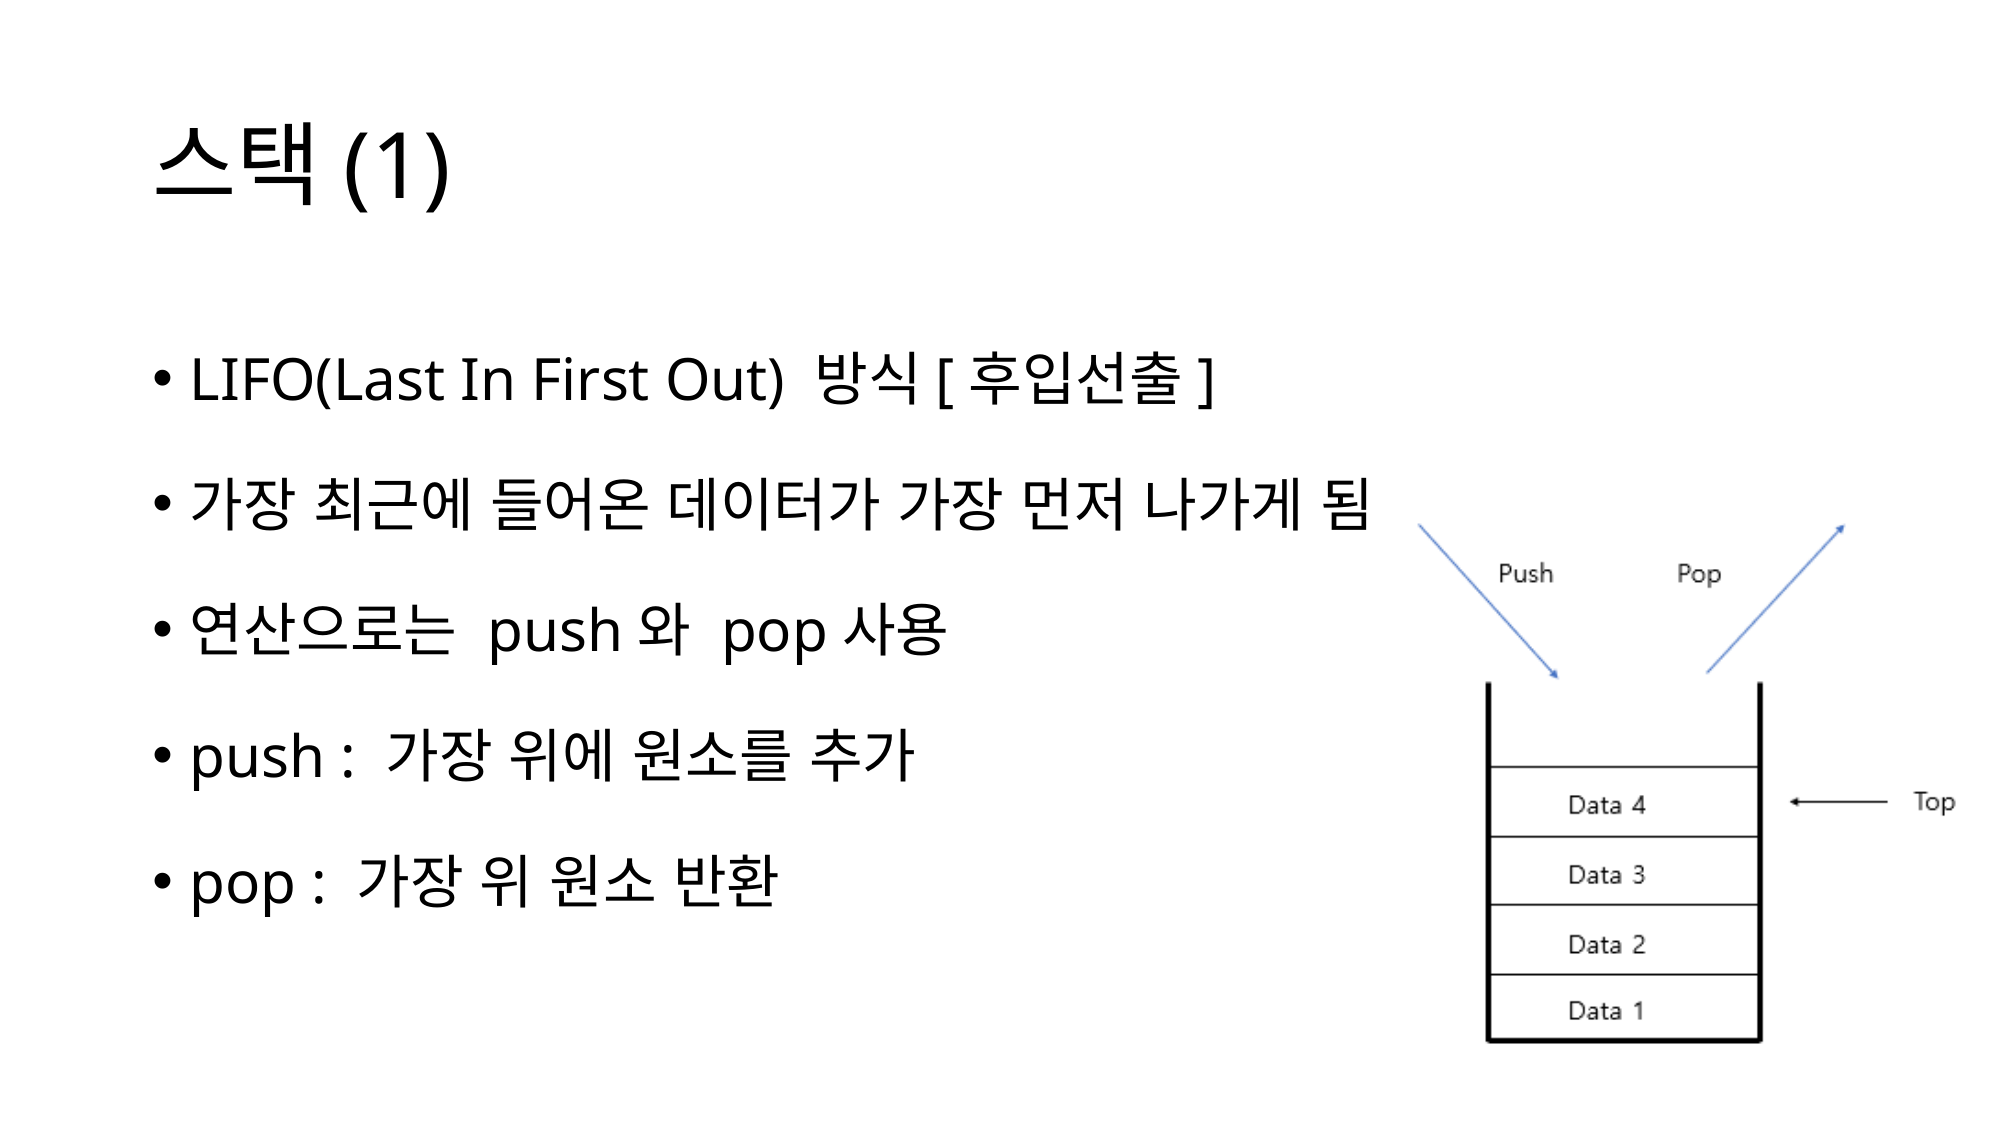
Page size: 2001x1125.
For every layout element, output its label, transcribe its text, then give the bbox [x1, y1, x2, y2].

picture [1387, 489, 2000, 1088]
list LIFO(Last In First Out) 방식[후입선출] 가장 최근에 들어온 데이터가 가장 먼저 나가게 됨 연산으로는 push와 pop사용 push : 가장 위에 원소를 추가 pop : 가장 위 원소 반환 [137, 299, 1863, 1014]
title 스택(1) [137, 59, 1863, 278]
